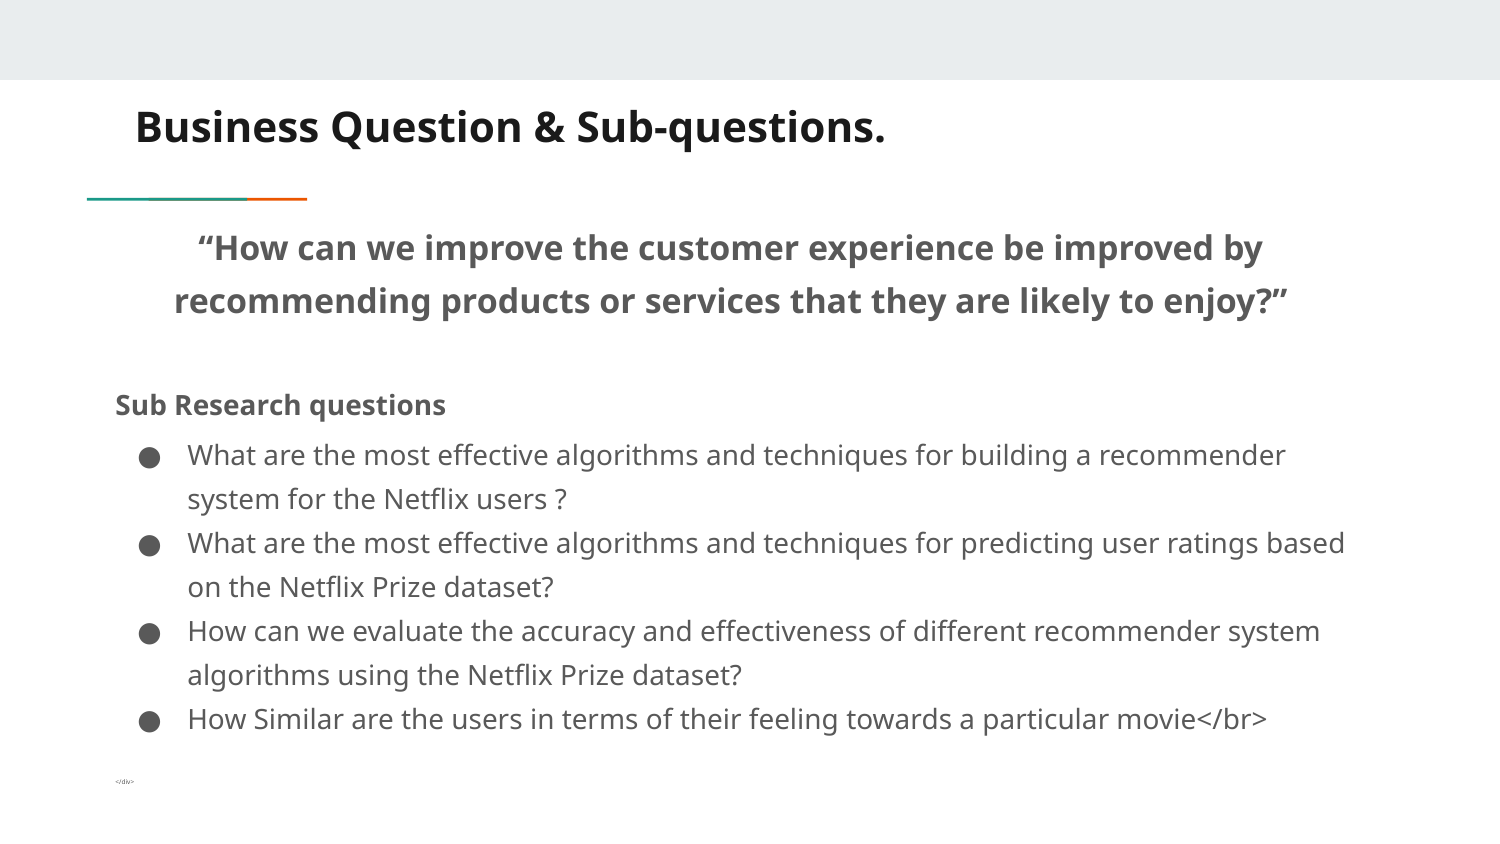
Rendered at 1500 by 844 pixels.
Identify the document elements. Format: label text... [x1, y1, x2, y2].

title Business Question & Sub-questions. [119, 82, 1381, 171]
list “How can we improve the customer experience be improved by recommending products or services that they are likely to enjoy?” Sub Research questions What are the most effective algorithms and techniques for building a recommender system for the Netflix users ? What are the most effective algorithms and techniques for predicting user ratings based on the Netflix Prize dataset? How can we evaluate the accuracy and effectiveness of different recommender system algorithms using the Netflix Prize dataset? How Similar are the users in terms of their feeling towards a particular movie</br> </div> [100, 202, 1362, 804]
